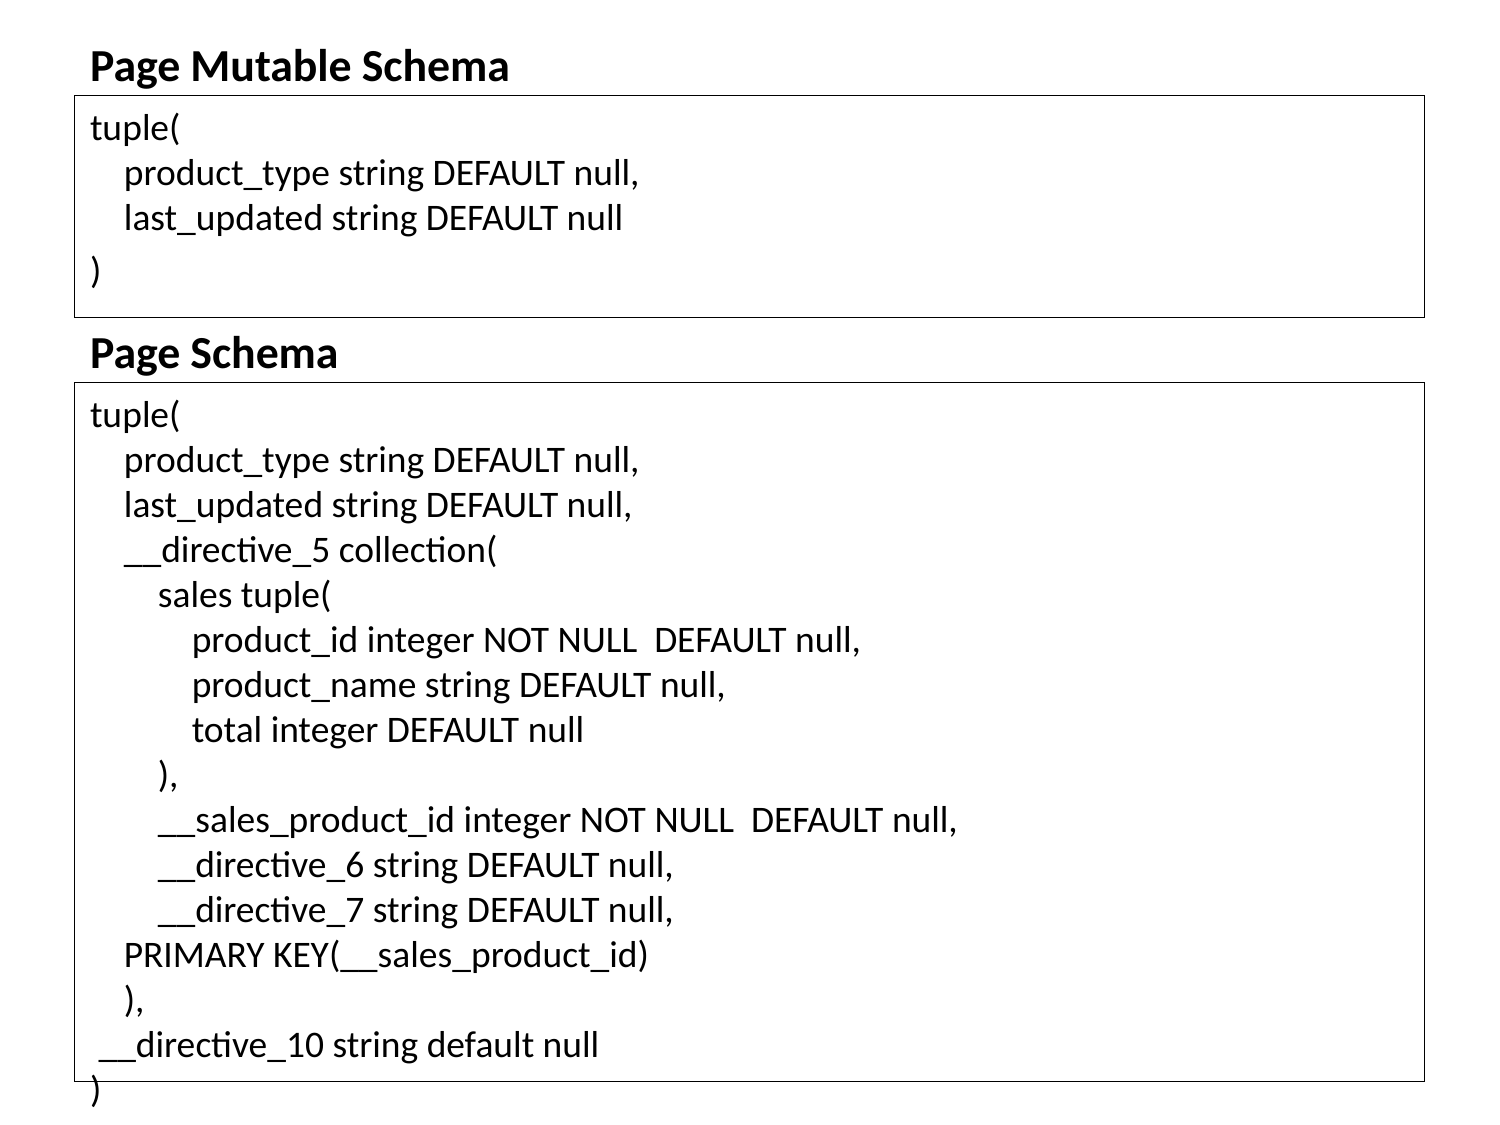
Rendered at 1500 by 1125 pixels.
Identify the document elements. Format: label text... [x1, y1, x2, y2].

title Page Mutable Schema [75, 31, 1425, 95]
text_box tuple( product_type string DEFAULT null, last_updated string DEFAULT null ) [74, 95, 1425, 317]
text_box Page Schema [74, 317, 1425, 382]
text_box tuple( product_type string DEFAULT null, last_updated string DEFAULT null, __directive_5 collection( sales tuple( product_id integer NOT NULL DEFAULT null, product_name string DEFAULT null, total integer DEFAULT null ), __sales_product_id integer NOT NULL DEFAULT null, __directive_6 string DEFAULT null, __directive_7 string DEFAULT null, PRIMARY KEY(__sales_product_id) ), __directive_10 string default null ) [74, 382, 1425, 1082]
